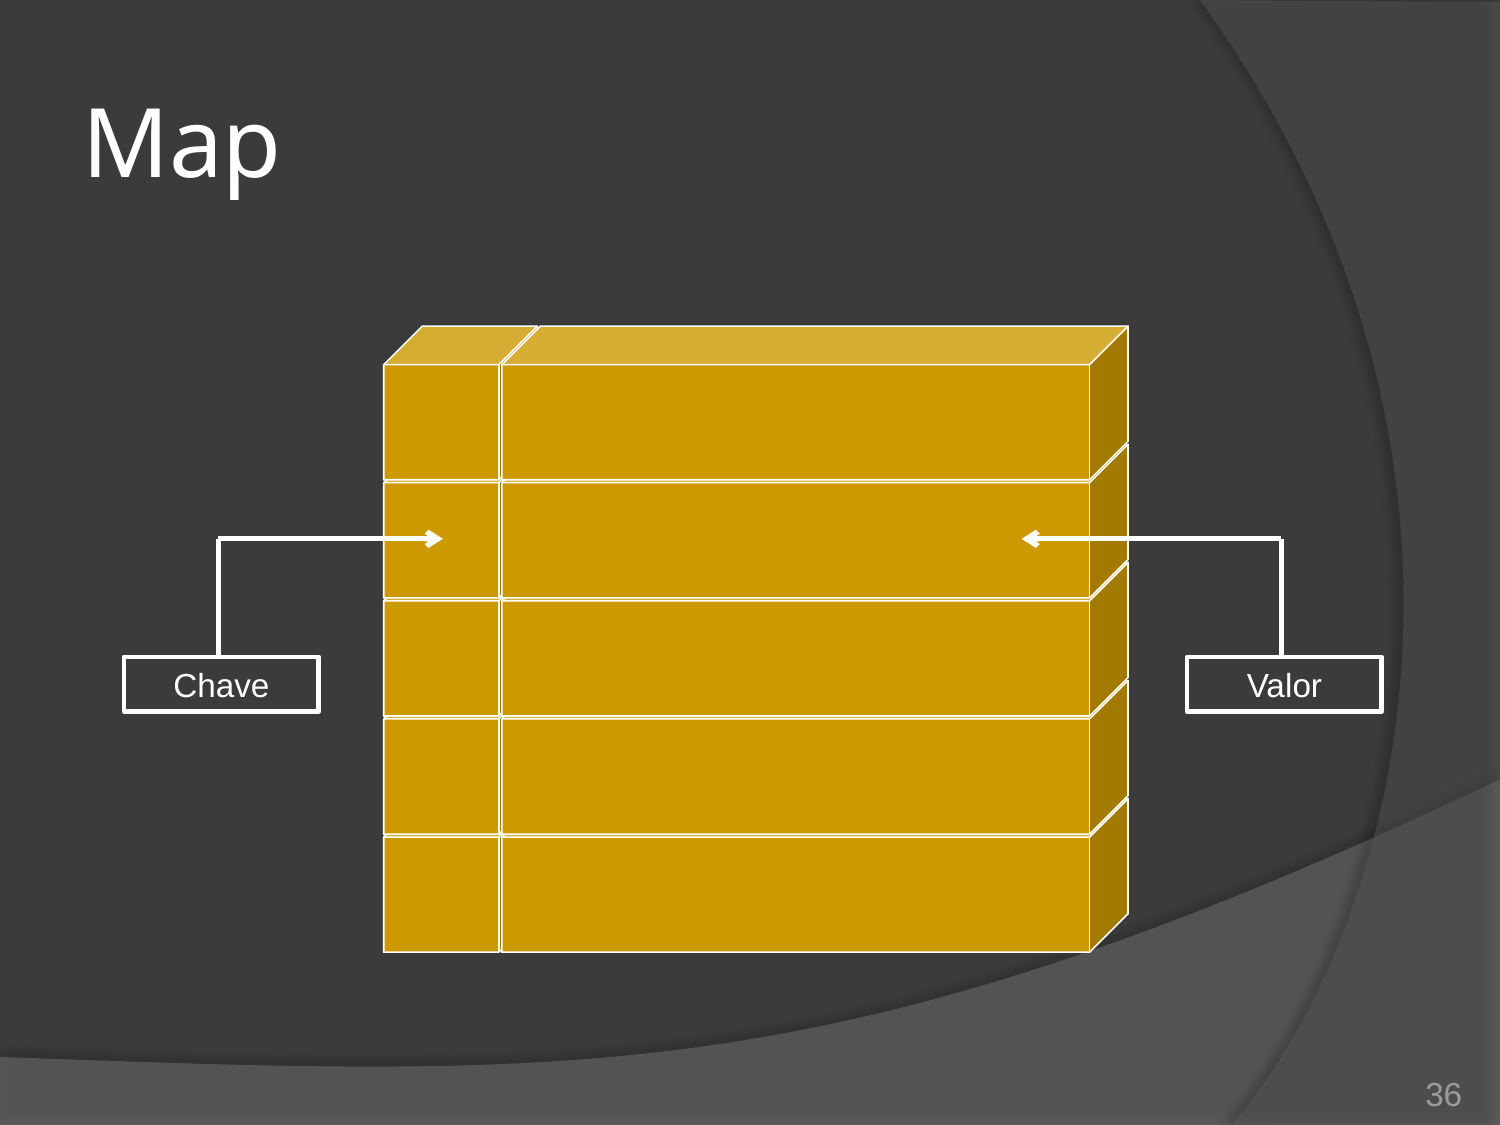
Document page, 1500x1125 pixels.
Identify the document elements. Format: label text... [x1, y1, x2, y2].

slide_number 36 [1337, 1053, 1463, 1114]
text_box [383, 326, 1129, 953]
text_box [123, 538, 444, 713]
title Map [74, 44, 1400, 233]
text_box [1021, 538, 1383, 713]
